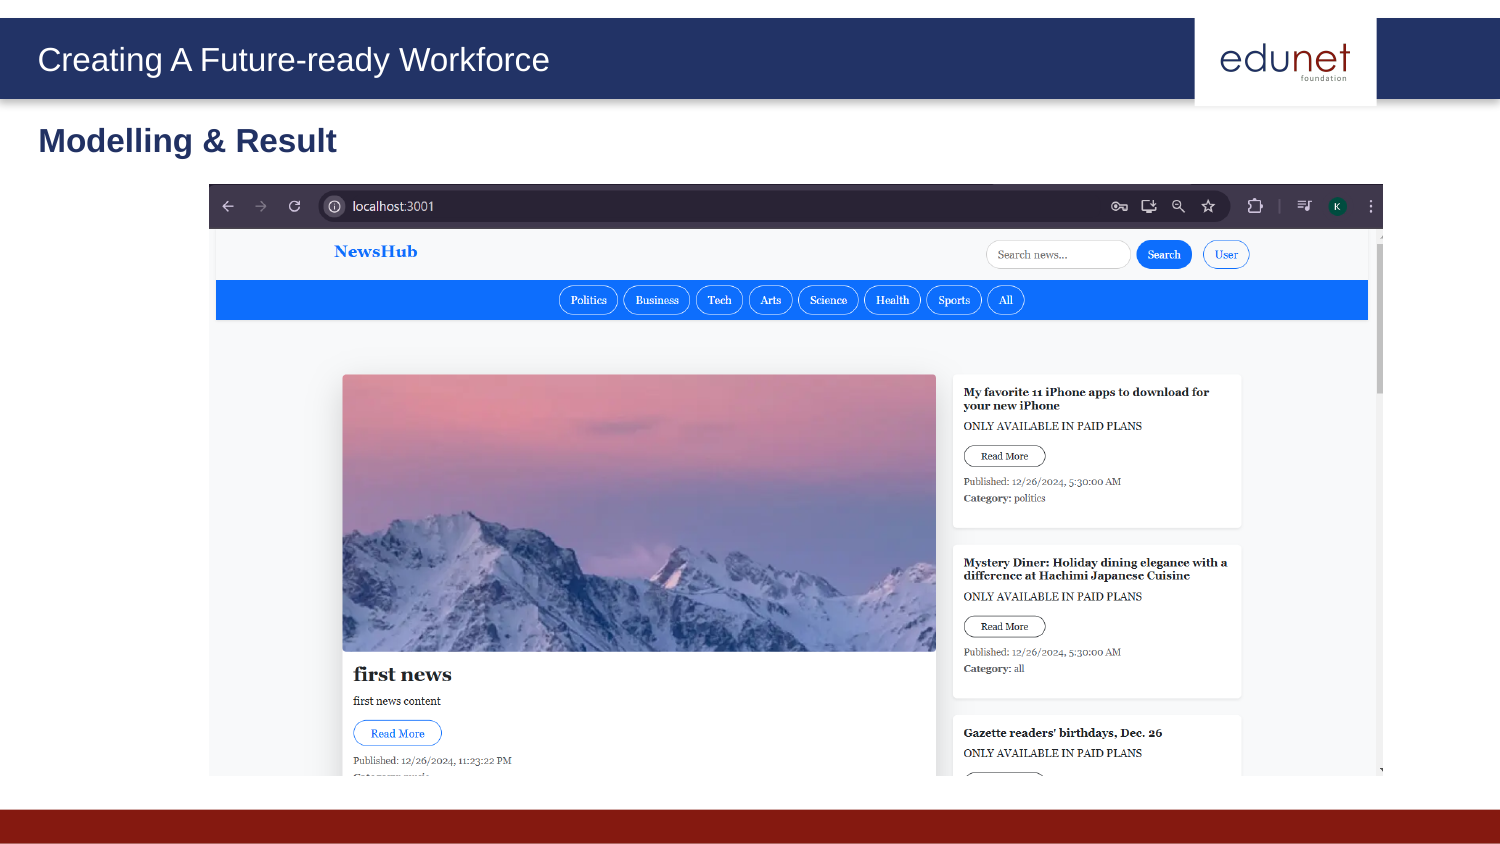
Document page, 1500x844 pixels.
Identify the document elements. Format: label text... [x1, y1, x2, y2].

text_box Modelling & Result [23, 112, 750, 167]
picture [1215, 38, 1356, 86]
picture [209, 184, 1383, 776]
